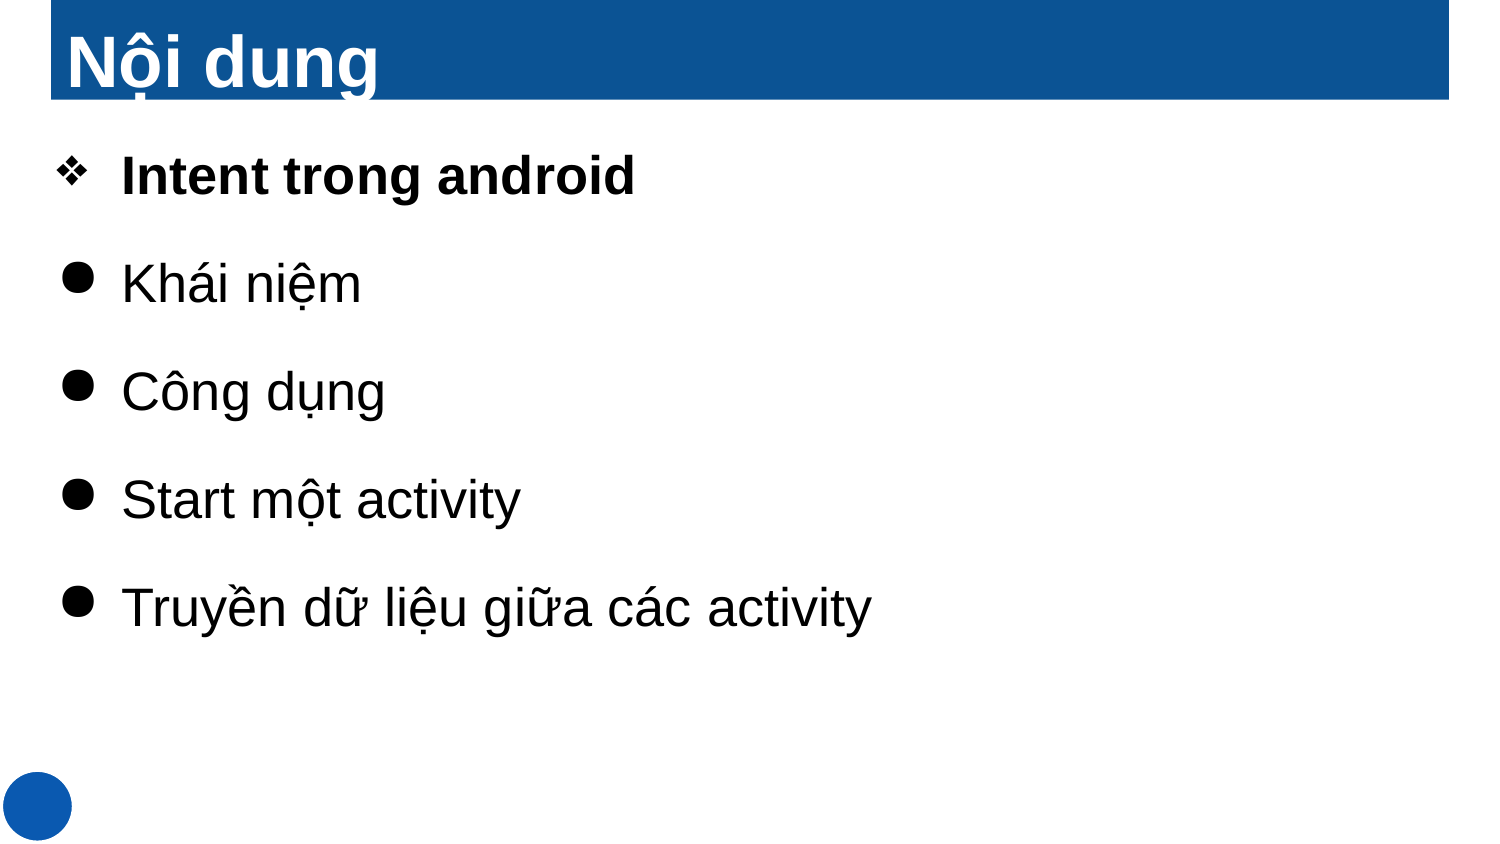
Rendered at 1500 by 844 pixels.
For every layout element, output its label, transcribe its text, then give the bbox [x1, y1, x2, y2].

text_box [0, 768, 75, 844]
list Intent trong android Khái niệm Công dụng Start một activity Truyền dữ liệu giữa các activity [31, 115, 1492, 815]
title Nội dung [51, 0, 1449, 100]
